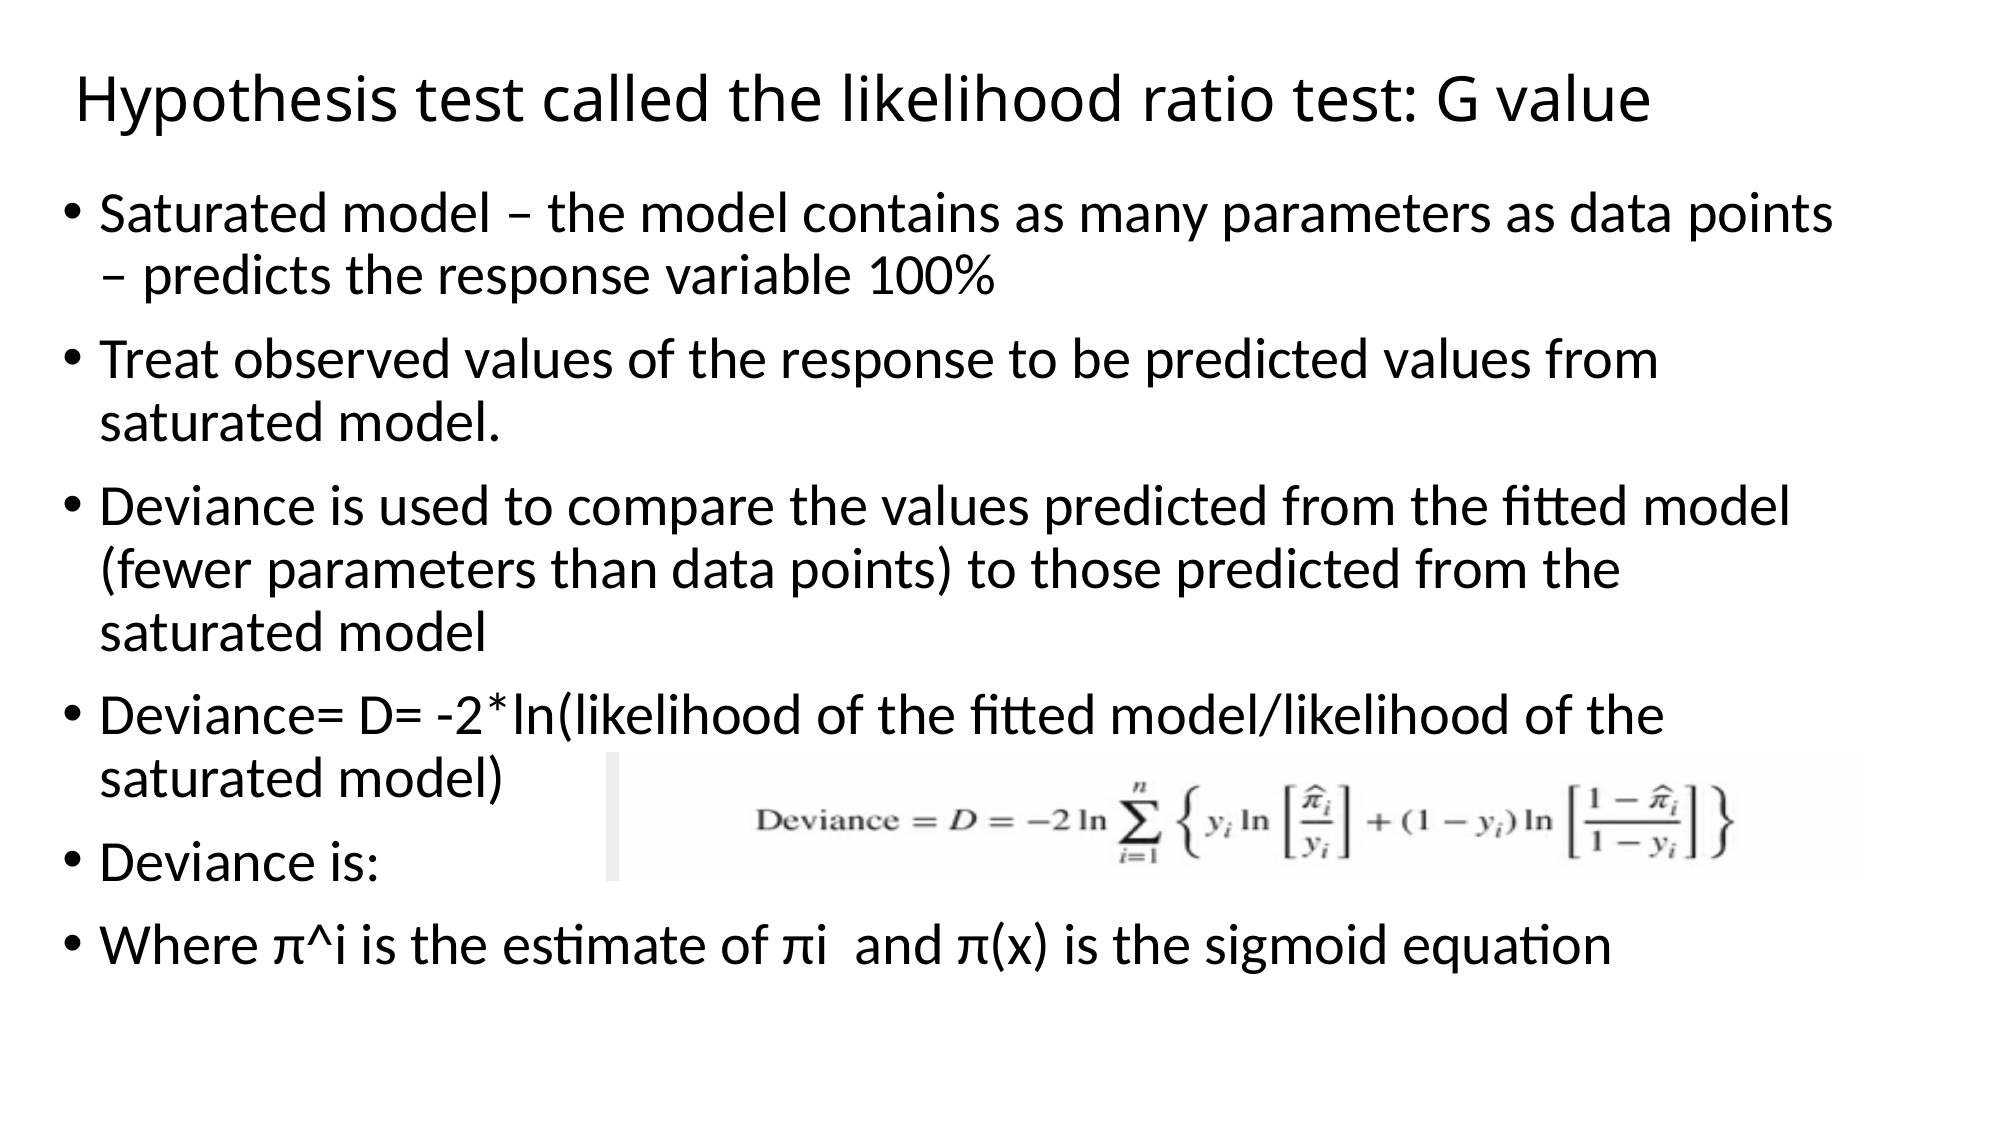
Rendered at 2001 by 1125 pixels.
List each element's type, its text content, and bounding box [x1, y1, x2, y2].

list Saturated model – the model contains as many parameters as data points – predicts the response variable 100% Treat observed values of the response to be predicted values from saturated model. Deviance is used to compare the values predicted from the fitted model (fewer parameters than data points) to those predicted from the saturated model Deviance= D= -2*ln(likelihood of the fitted model/likelihood of the saturated model) Deviance is: Where π^i is the estimate of πi and π(x) is the sigmoid equation [47, 174, 1852, 1066]
picture [606, 752, 1865, 881]
title Hypothesis test called the likelihood ratio test: G value [59, 59, 1930, 144]
